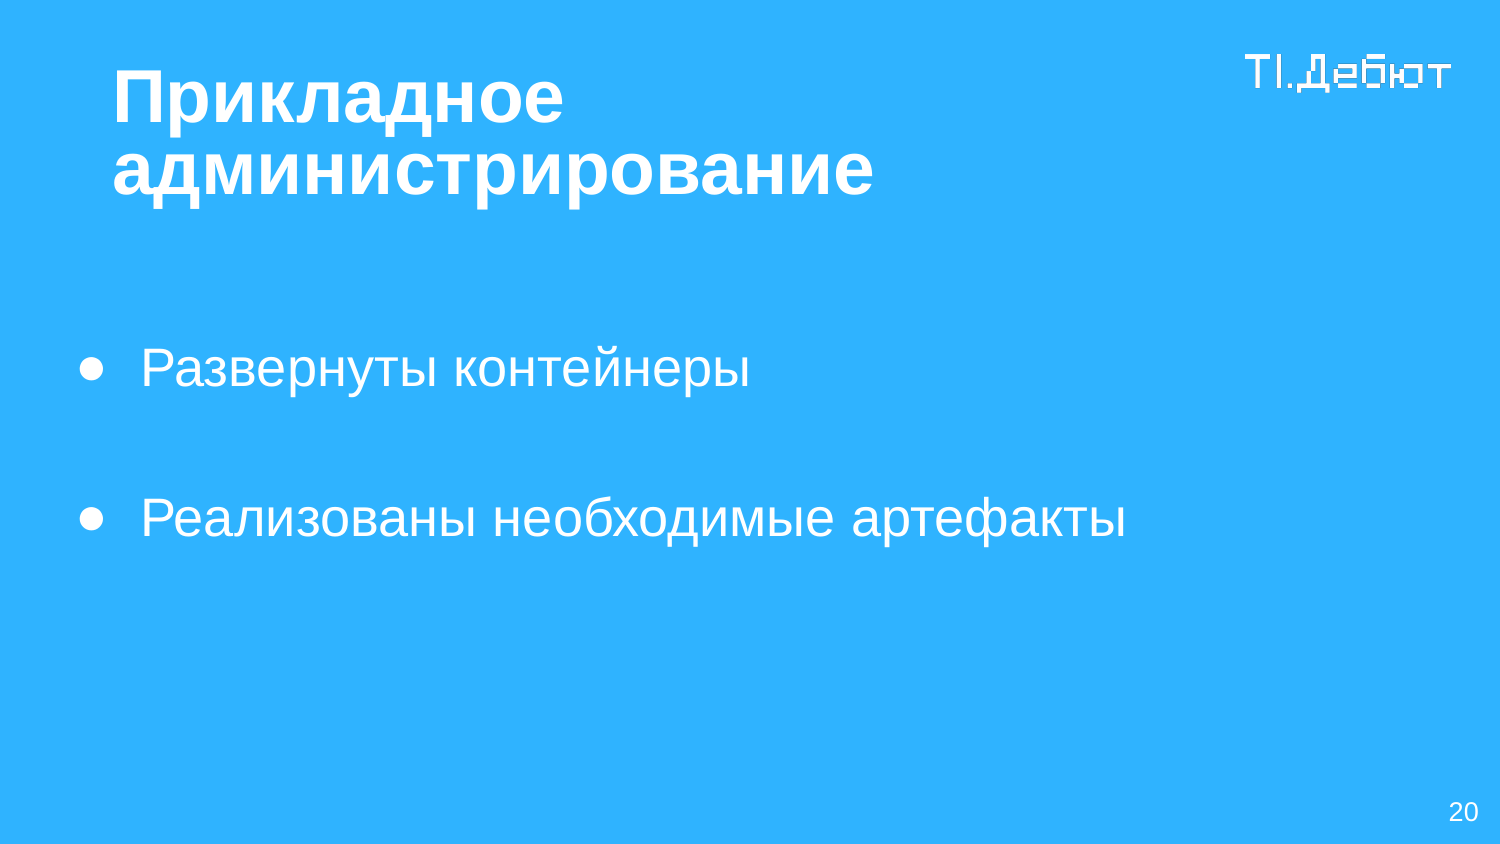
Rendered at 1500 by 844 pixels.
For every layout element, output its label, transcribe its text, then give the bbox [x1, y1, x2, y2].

list Развернуты контейнеры Реализованы необходимые артефакты [65, 339, 1176, 815]
slide_number 20 [1403, 779, 1494, 844]
picture [1245, 54, 1451, 93]
title Прикладное администрирование [112, 64, 1223, 209]
